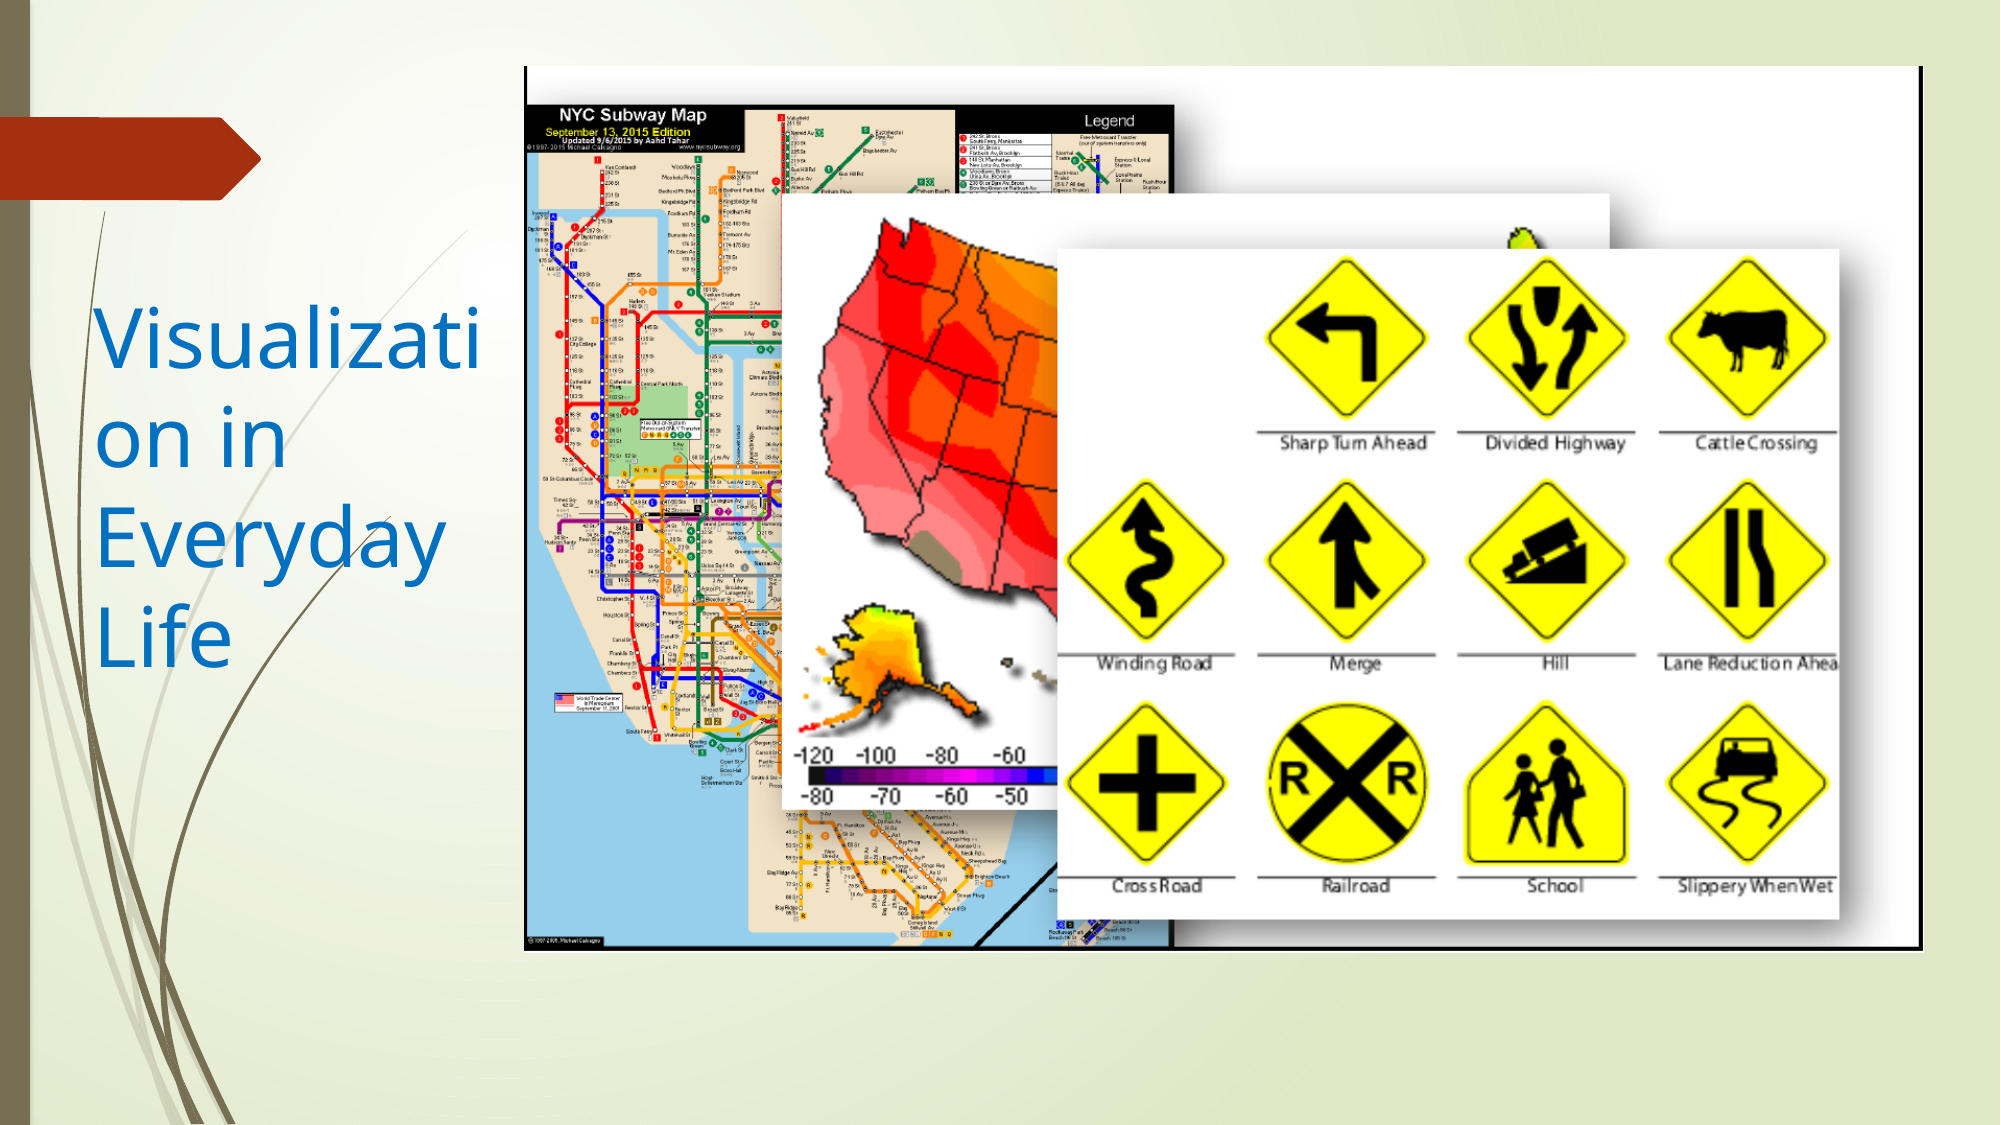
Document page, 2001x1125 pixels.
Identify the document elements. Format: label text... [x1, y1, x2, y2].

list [524, 66, 1925, 953]
title Visualization in Everyday Life [78, 277, 520, 811]
